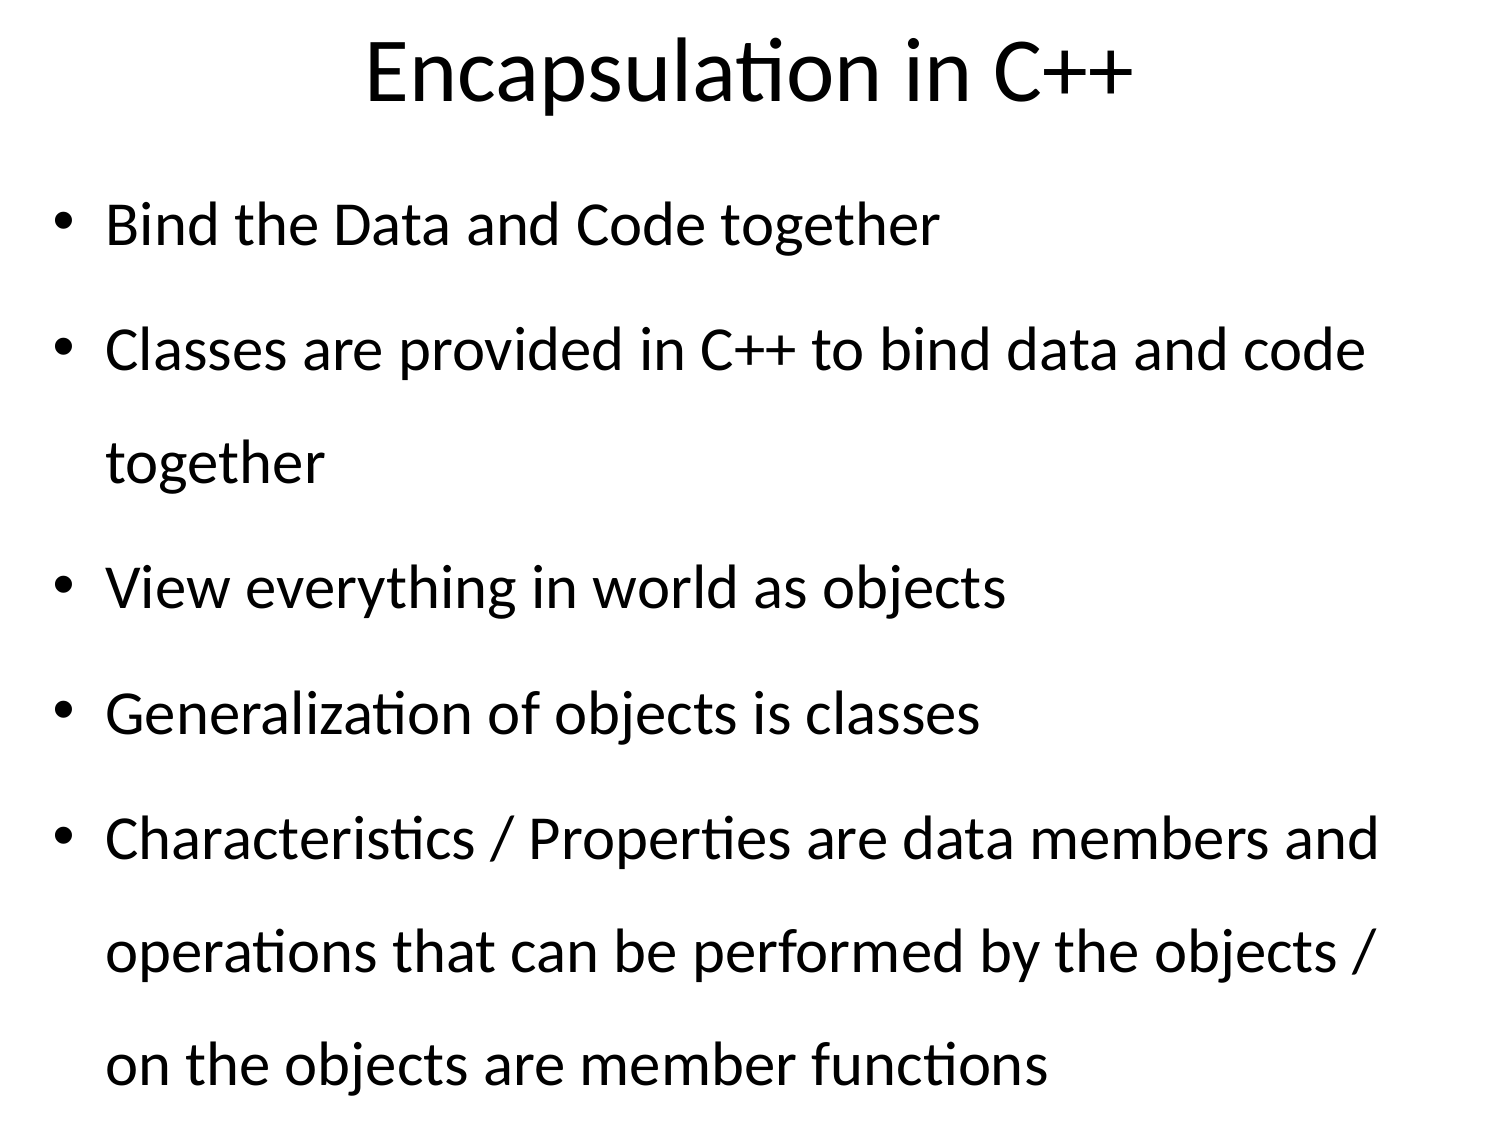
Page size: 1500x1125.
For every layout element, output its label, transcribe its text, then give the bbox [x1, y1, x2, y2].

title Encapsulation in C++ [75, 0, 1425, 130]
list Bind the Data and Code together Classes are provided in C++ to bind data and code together View everything in world as objects Generalization of objects is classes Characteristics / Properties are data members and operations that can be performed by the objects / on the objects are member functions [37, 137, 1463, 1113]
